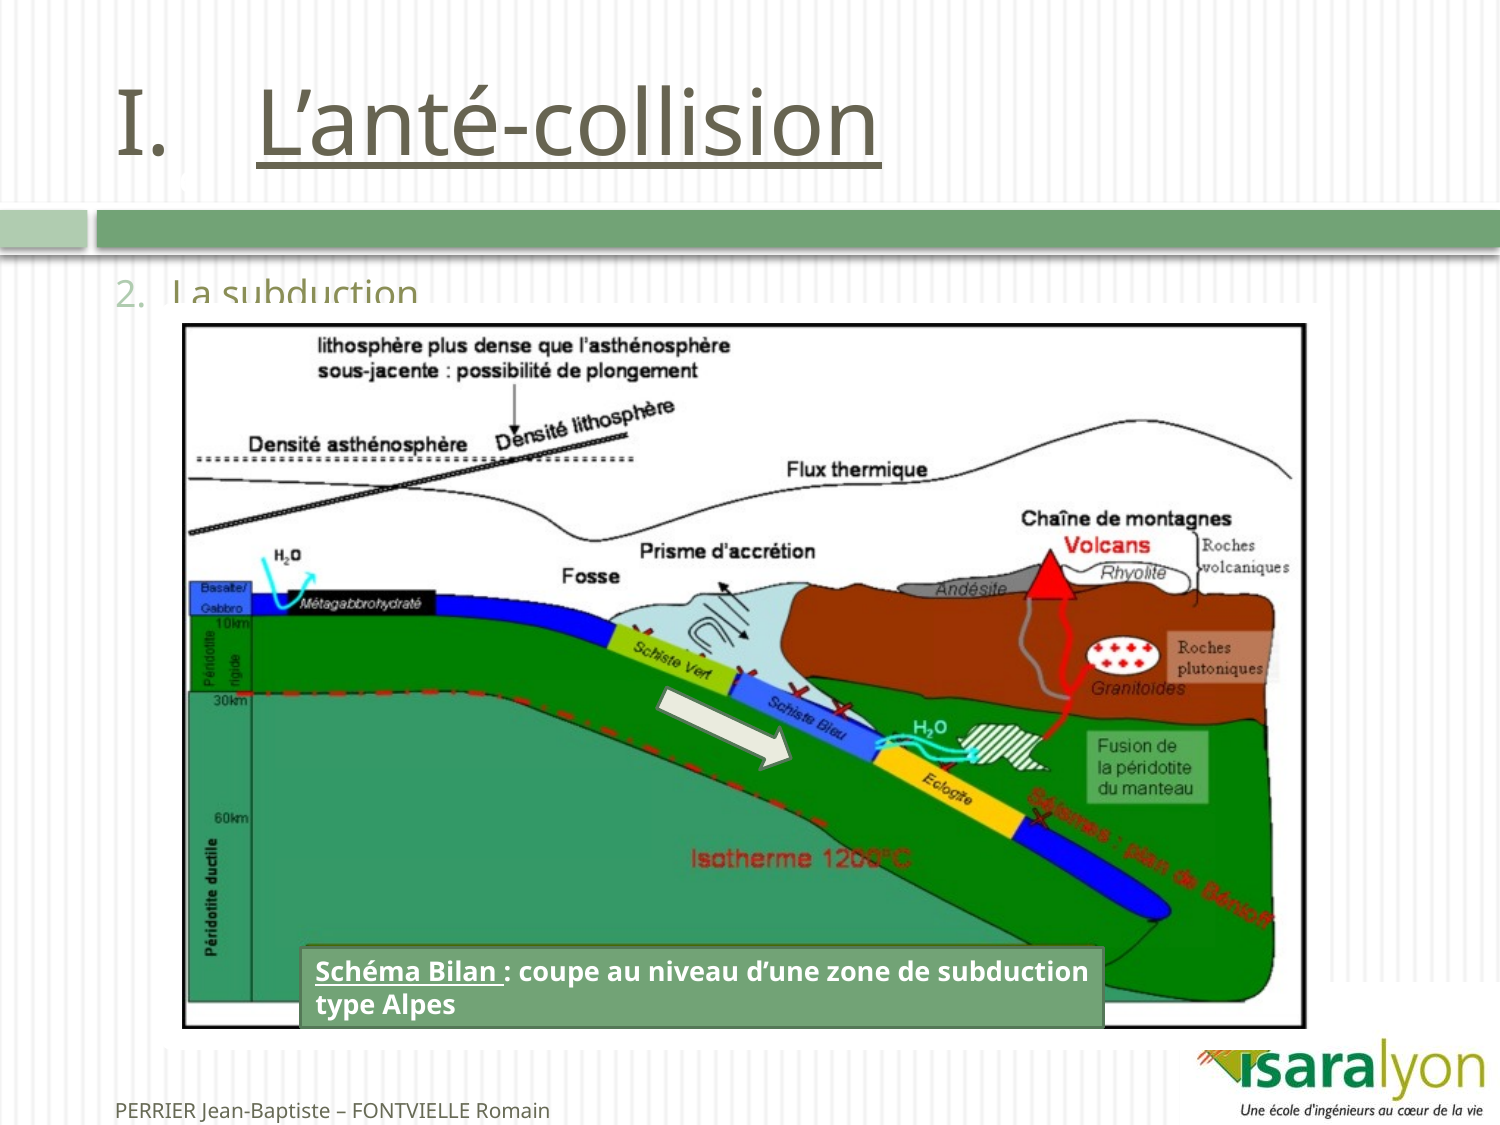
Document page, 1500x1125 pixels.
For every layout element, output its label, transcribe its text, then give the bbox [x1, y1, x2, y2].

title L’anté-collision [100, 37, 1438, 200]
list La subduction [100, 262, 1438, 339]
picture [181, 323, 1310, 1030]
footer PERRIER Jean-Baptiste – FONTVIELLE Romain [99, 1081, 990, 1125]
picture [1180, 982, 1500, 1125]
